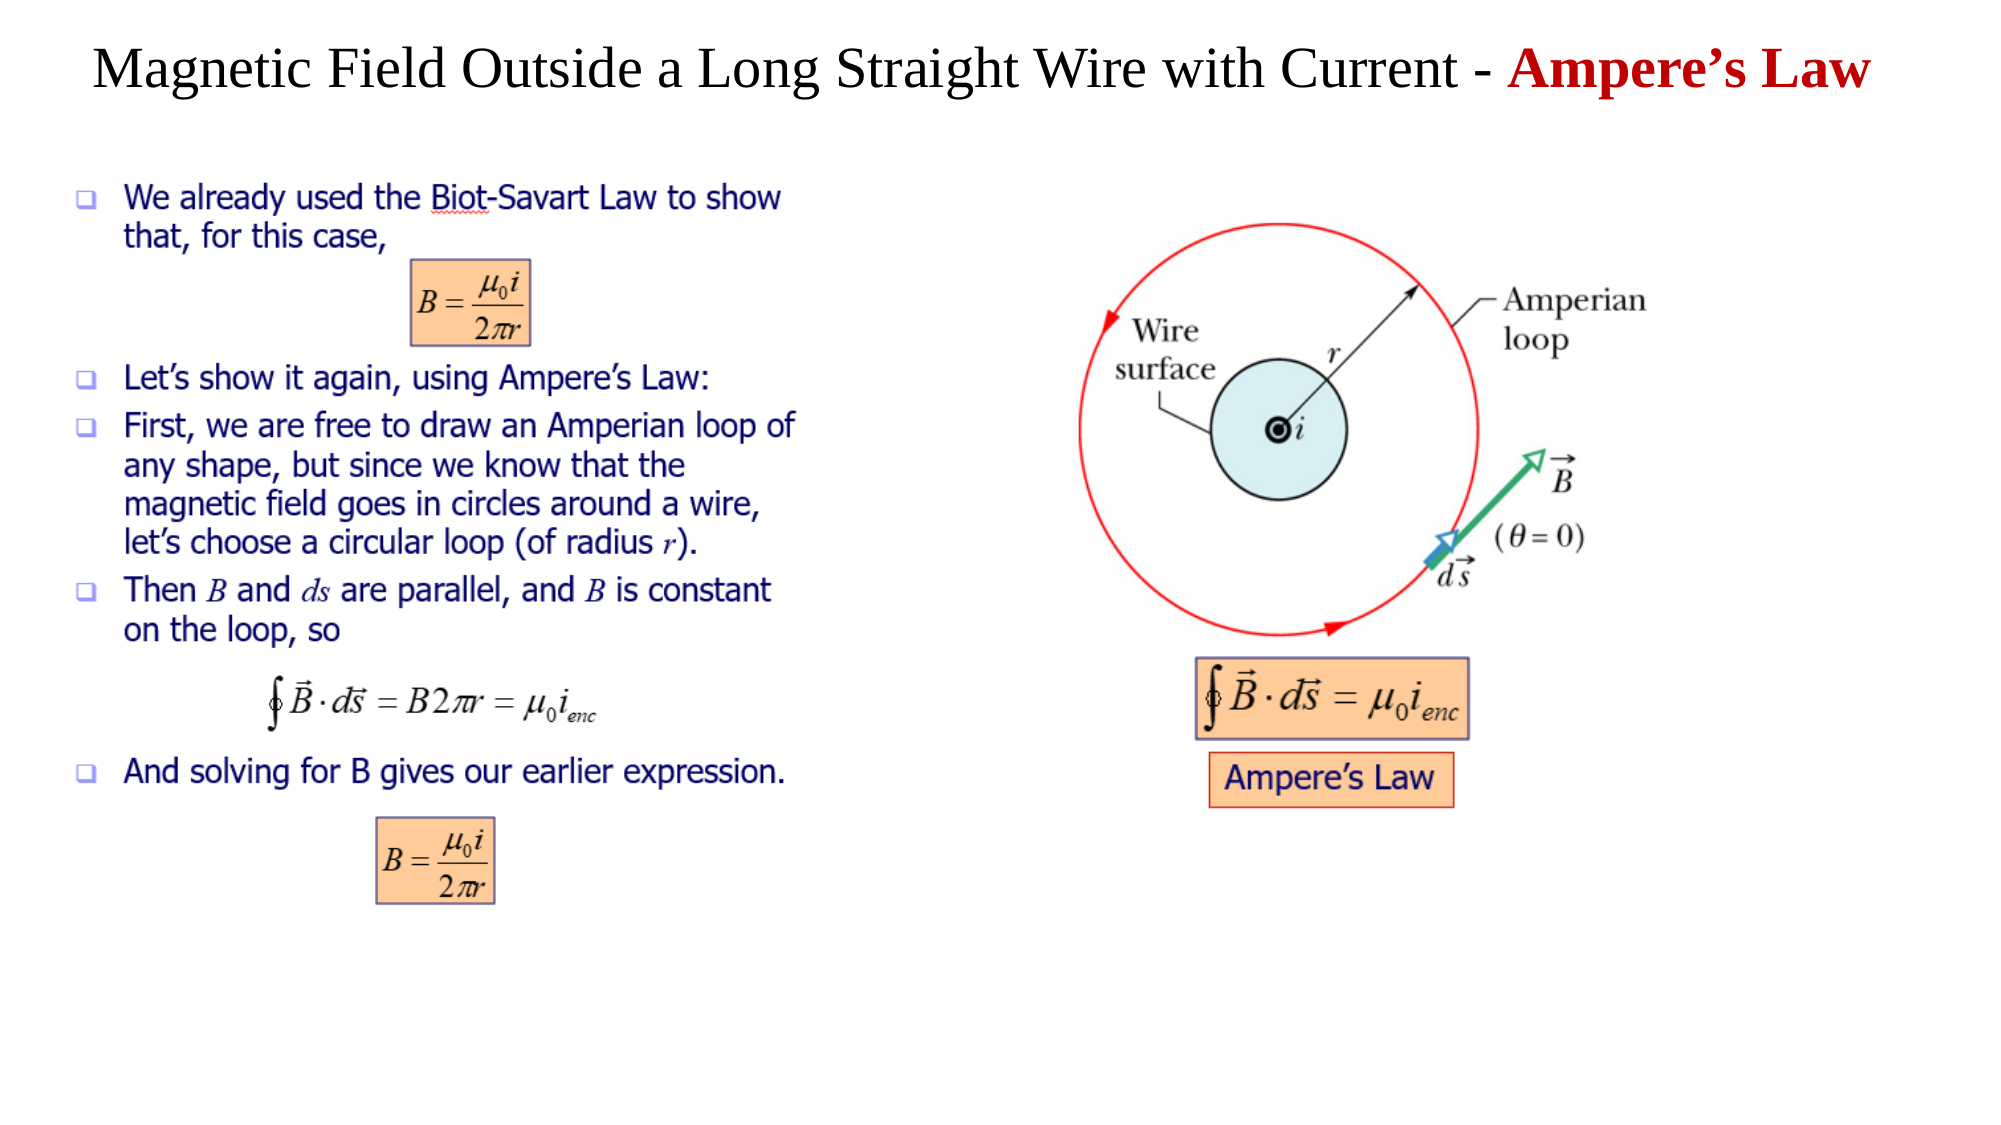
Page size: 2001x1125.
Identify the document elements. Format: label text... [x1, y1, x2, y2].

text_box Magnetic Field Outside a Long Straight Wire with Current - Ampere’s Law [77, 29, 1920, 126]
picture [1076, 203, 1652, 824]
picture [59, 167, 802, 925]
